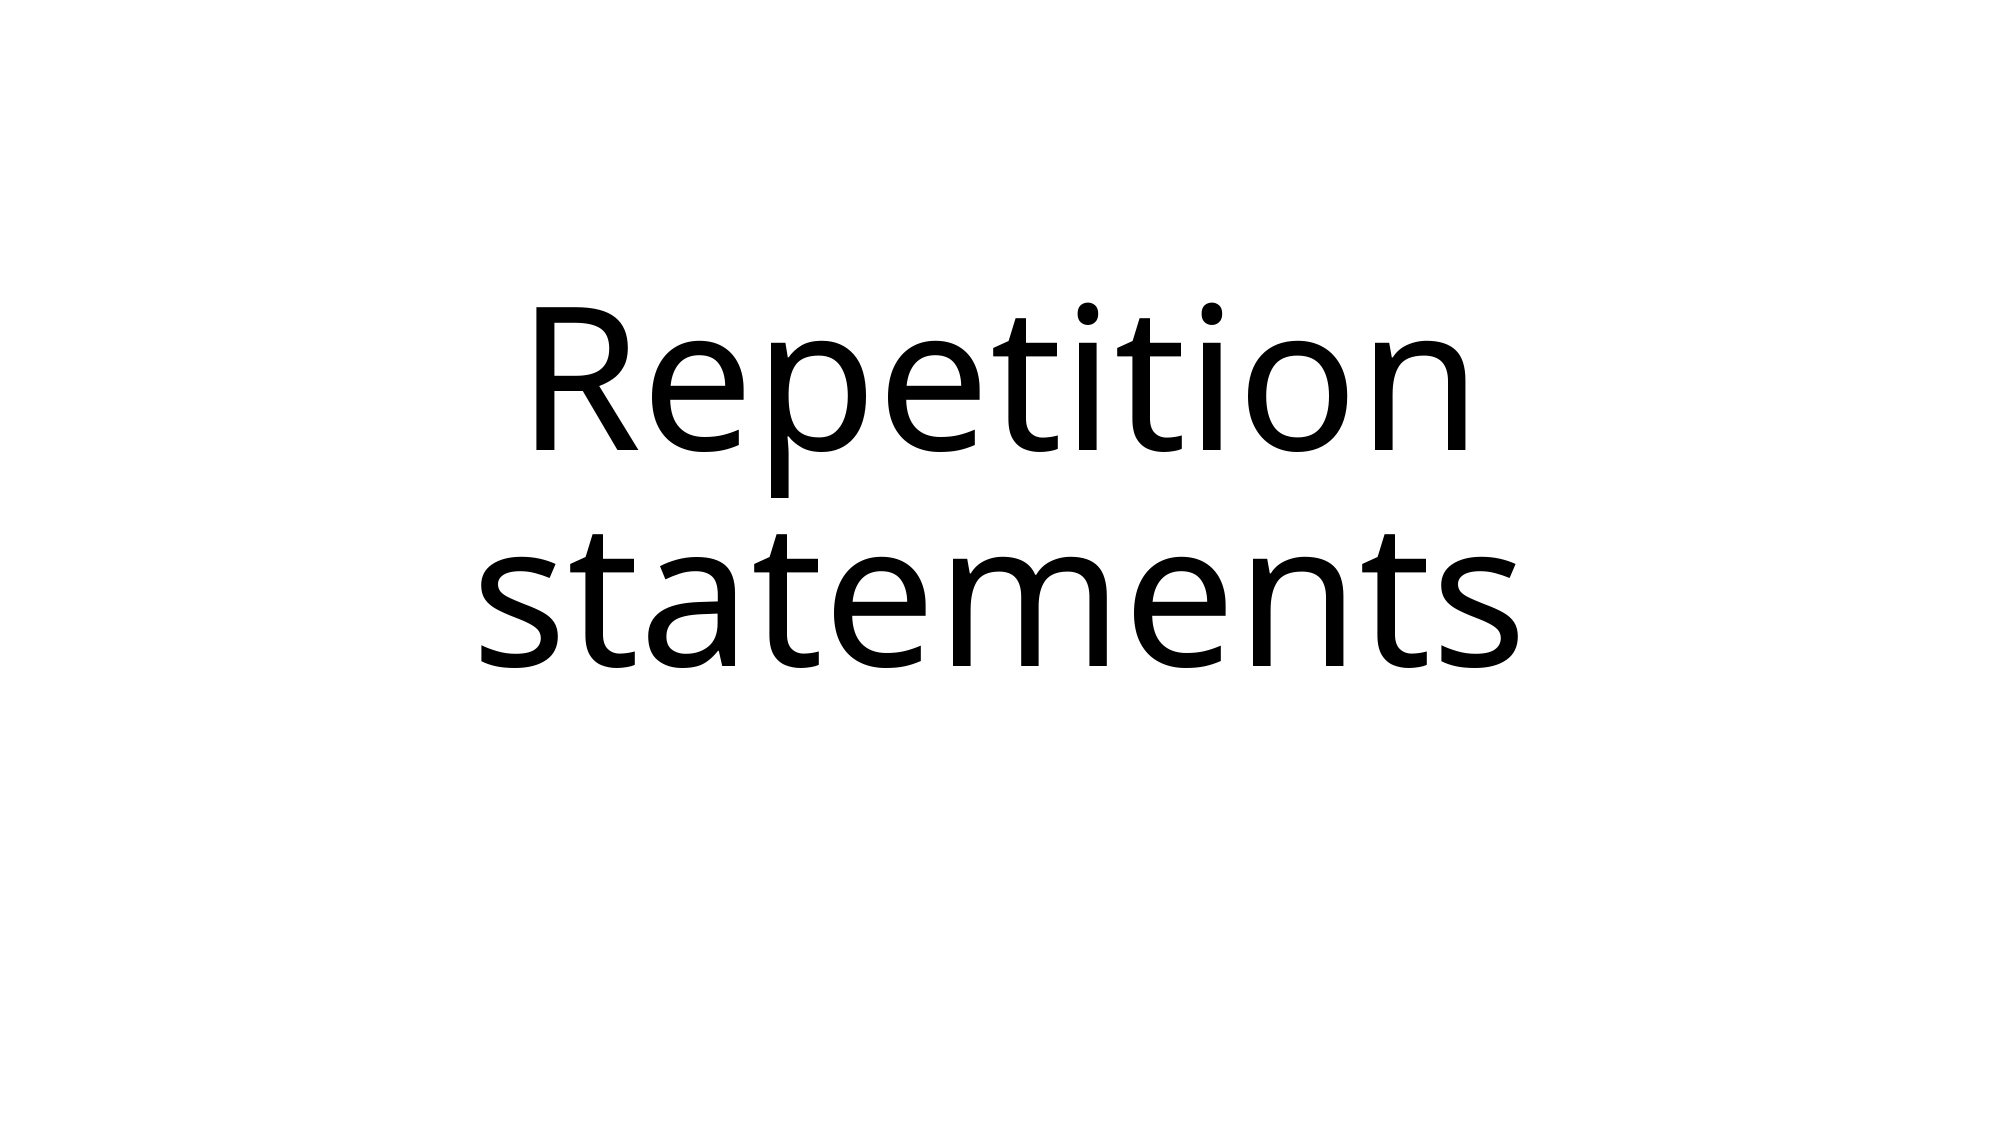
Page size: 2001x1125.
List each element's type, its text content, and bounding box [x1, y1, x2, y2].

title Repetition statements [249, 201, 1750, 717]
